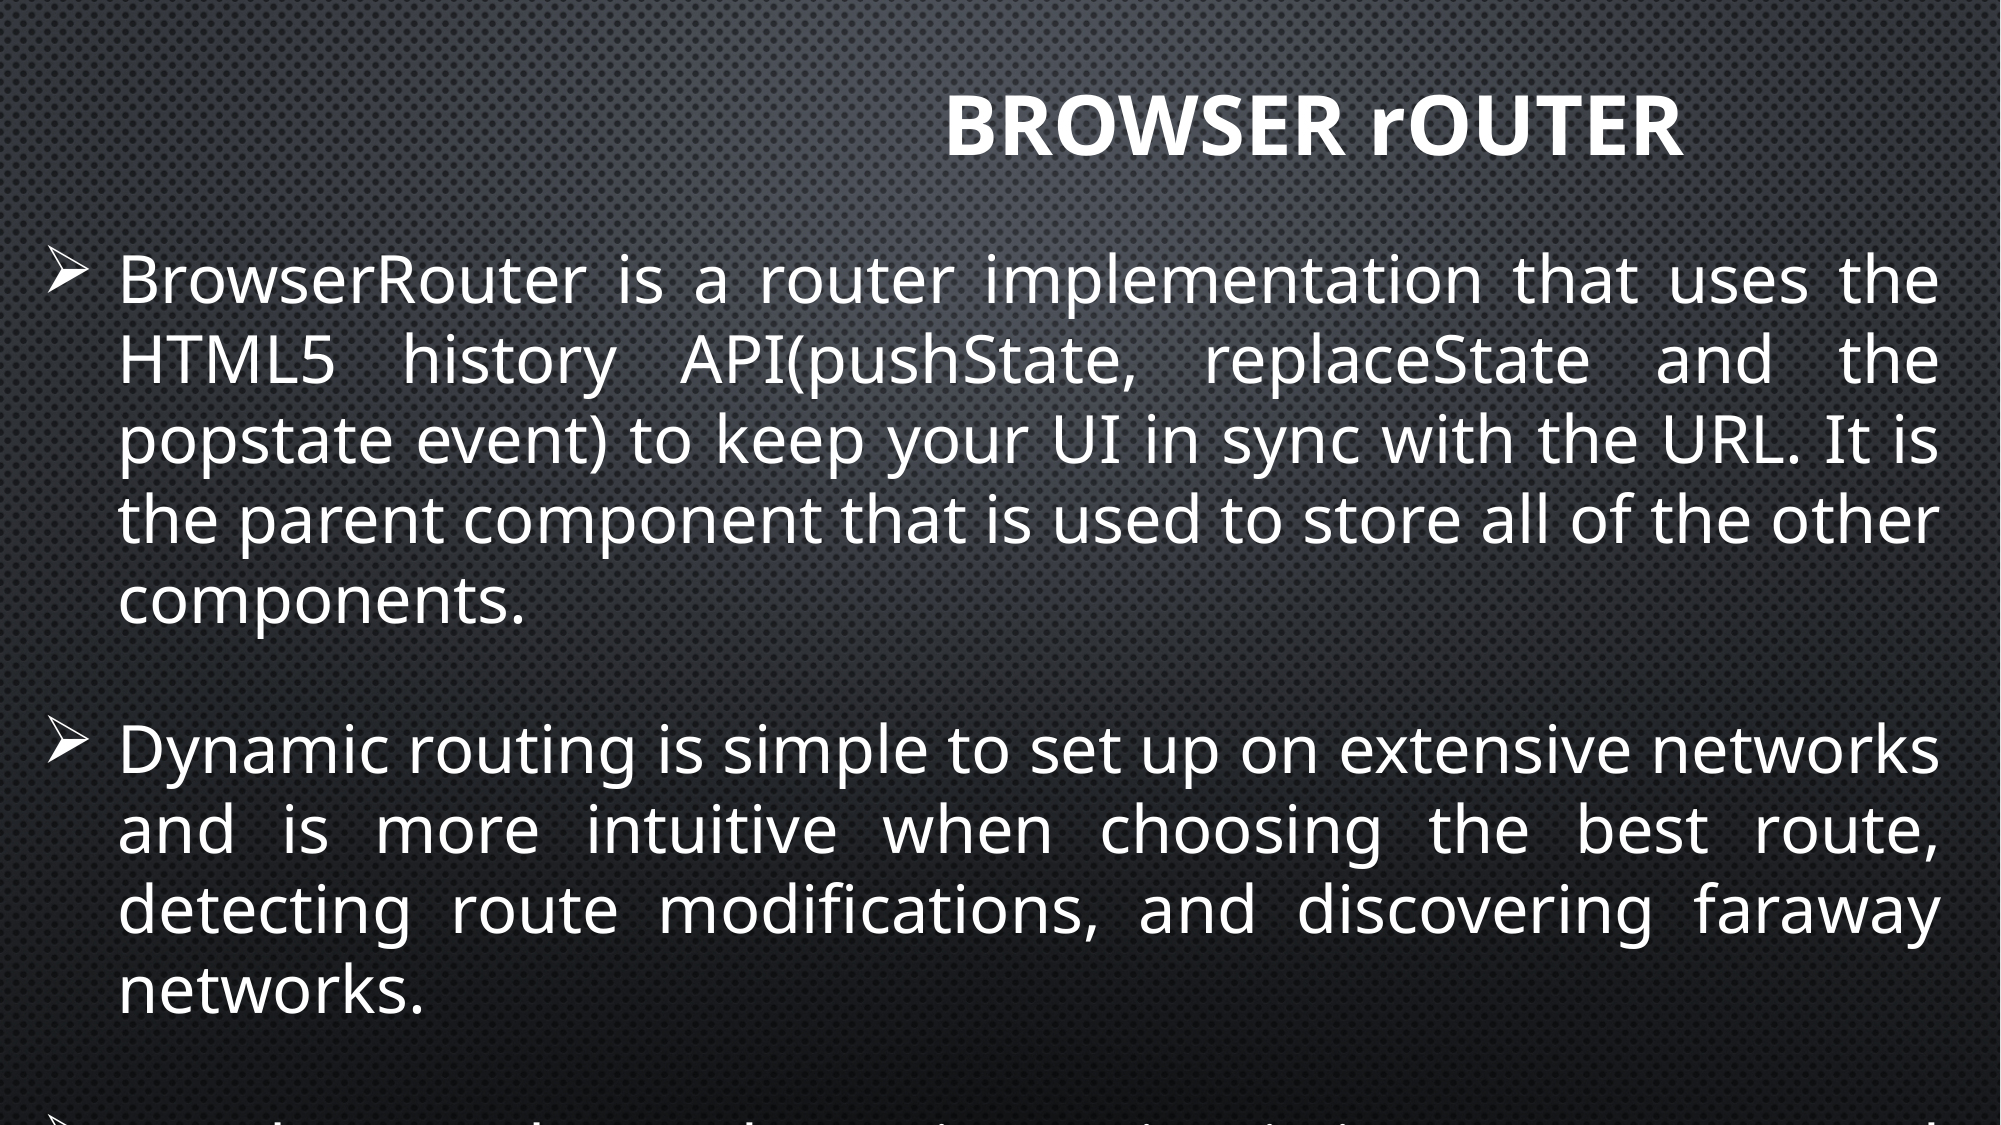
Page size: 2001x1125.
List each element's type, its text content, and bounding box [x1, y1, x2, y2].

text_box BROWSER rOUTER BrowserRouter is a router implementation that uses the HTML5 history API(pushState, replaceState and the popstate event) to keep your UI in sync with the URL. It is the parent component that is used to store all of the other components. Dynamic routing is simple to set up on extensive networks and is more intuitive when choosing the best route, detecting route modifications, and discovering faraway networks. Last but not least, dynamic routing is insecure compared to static routing. [27, 65, 1959, 1125]
